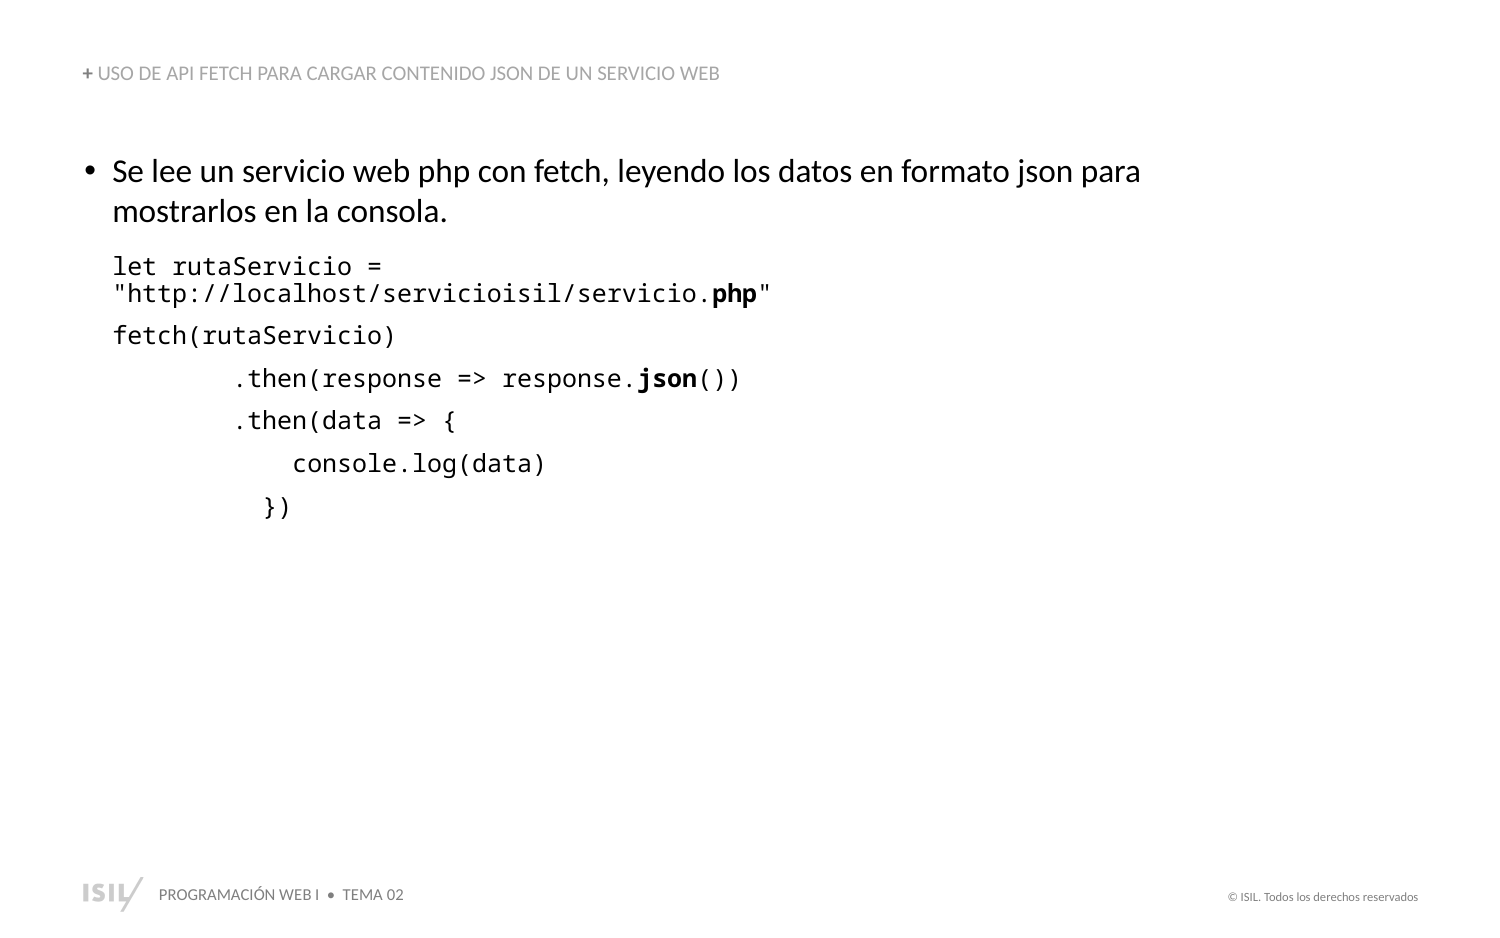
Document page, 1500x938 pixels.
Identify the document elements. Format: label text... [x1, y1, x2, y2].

text_box let rutaServicio = "http://localhost/servicioisil/servicio.php" fetch(rutaServicio) .then(response => response.json()) .then(data => { console.log(data) }) [112, 253, 1053, 521]
text_box + USO DE API FETCH PARA CARGAR CONTENIDO JSON DE UN SERVICIO WEB [82, 61, 976, 85]
text_box Se lee un servicio web php con fetch, leyendo los datos en formato json para mostrarlos en la consola. [82, 149, 1211, 230]
